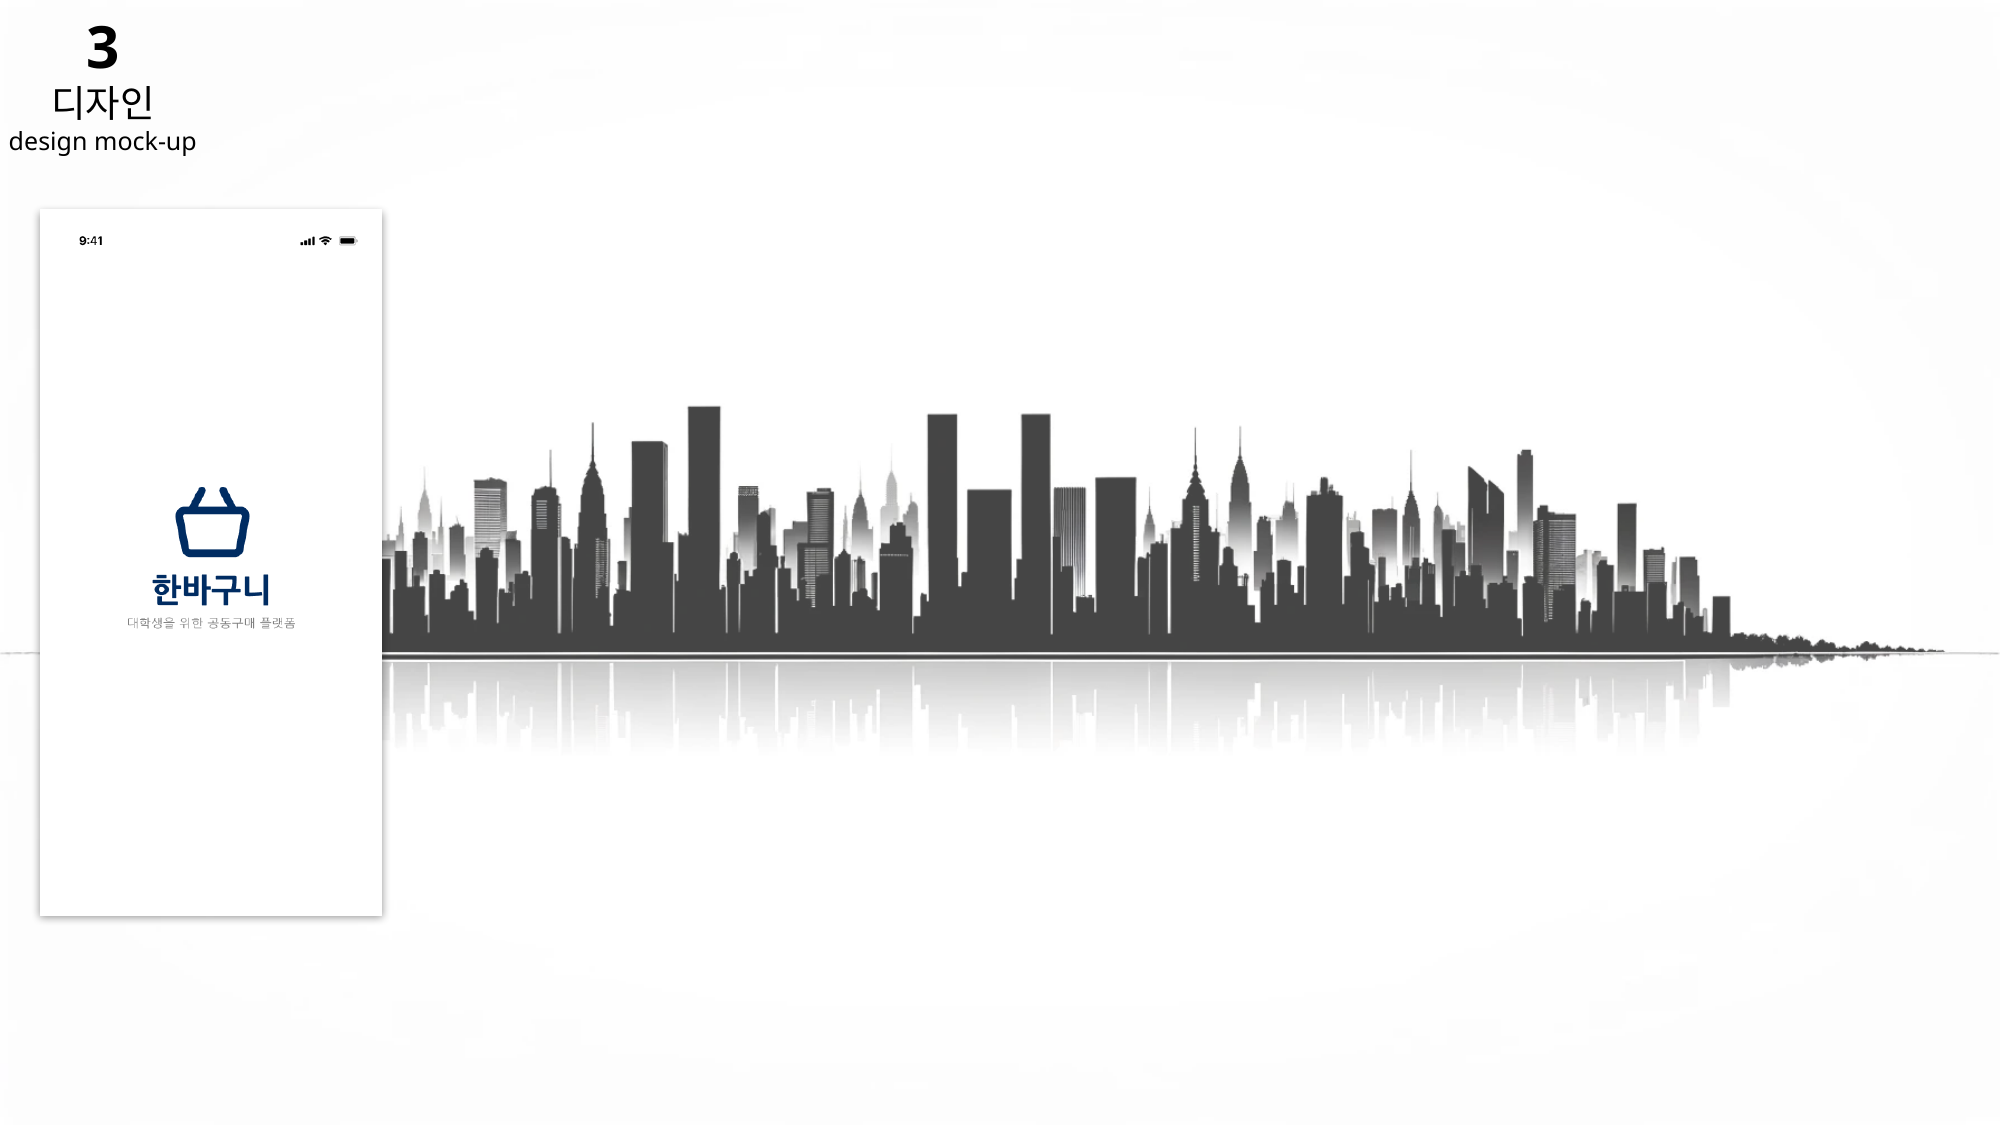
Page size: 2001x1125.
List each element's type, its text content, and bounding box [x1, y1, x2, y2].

picture [53, 223, 368, 902]
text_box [0, 0, 2000, 1125]
text_box 3 디자인 design mock-up [0, 3, 212, 163]
